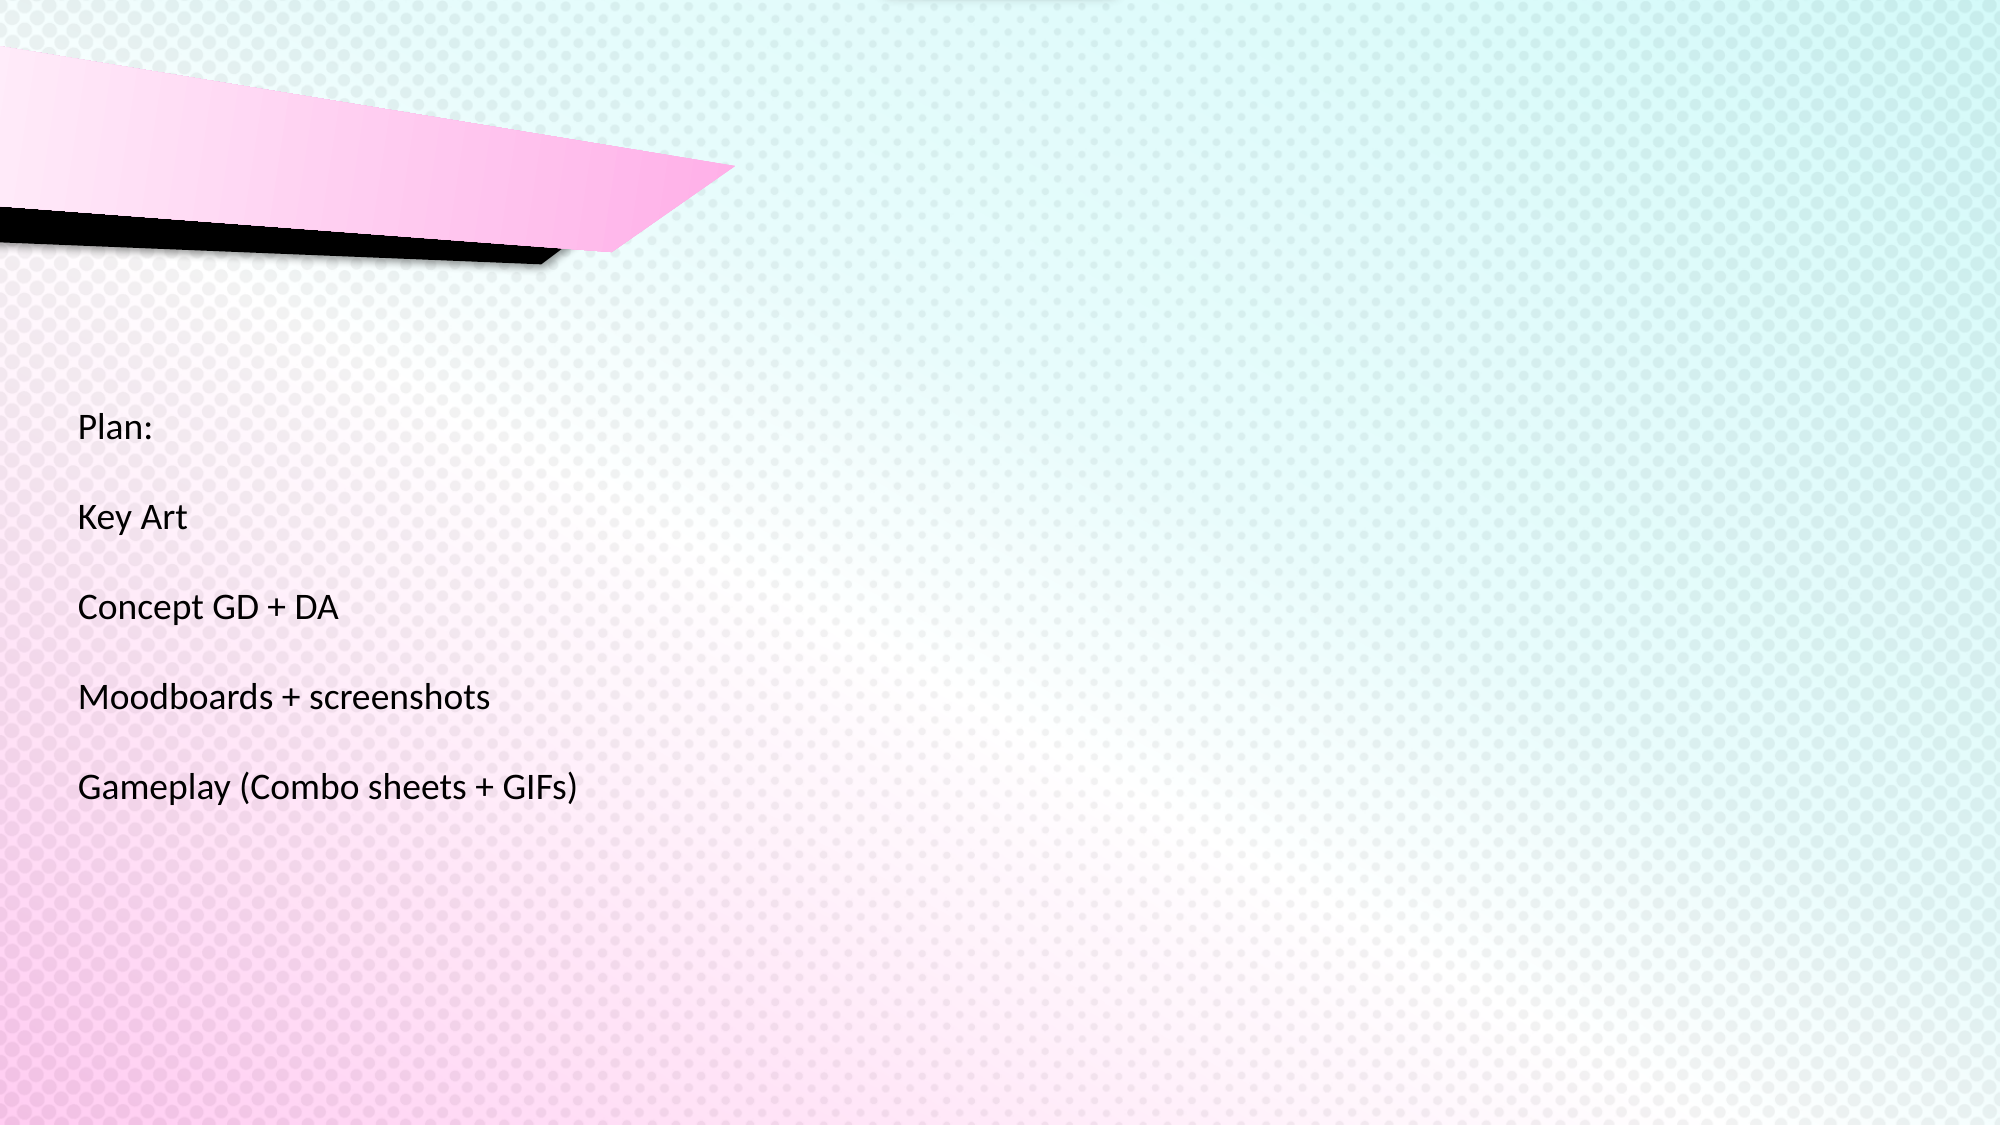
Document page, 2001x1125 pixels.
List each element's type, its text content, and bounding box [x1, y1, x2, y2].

picture [0, 0, 2000, 1125]
text_box Plan: Key Art Concept GD + DA Moodboards + screenshots Gameplay (Combo sheets + GIFs) [63, 394, 594, 815]
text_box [0, 0, 690, 378]
